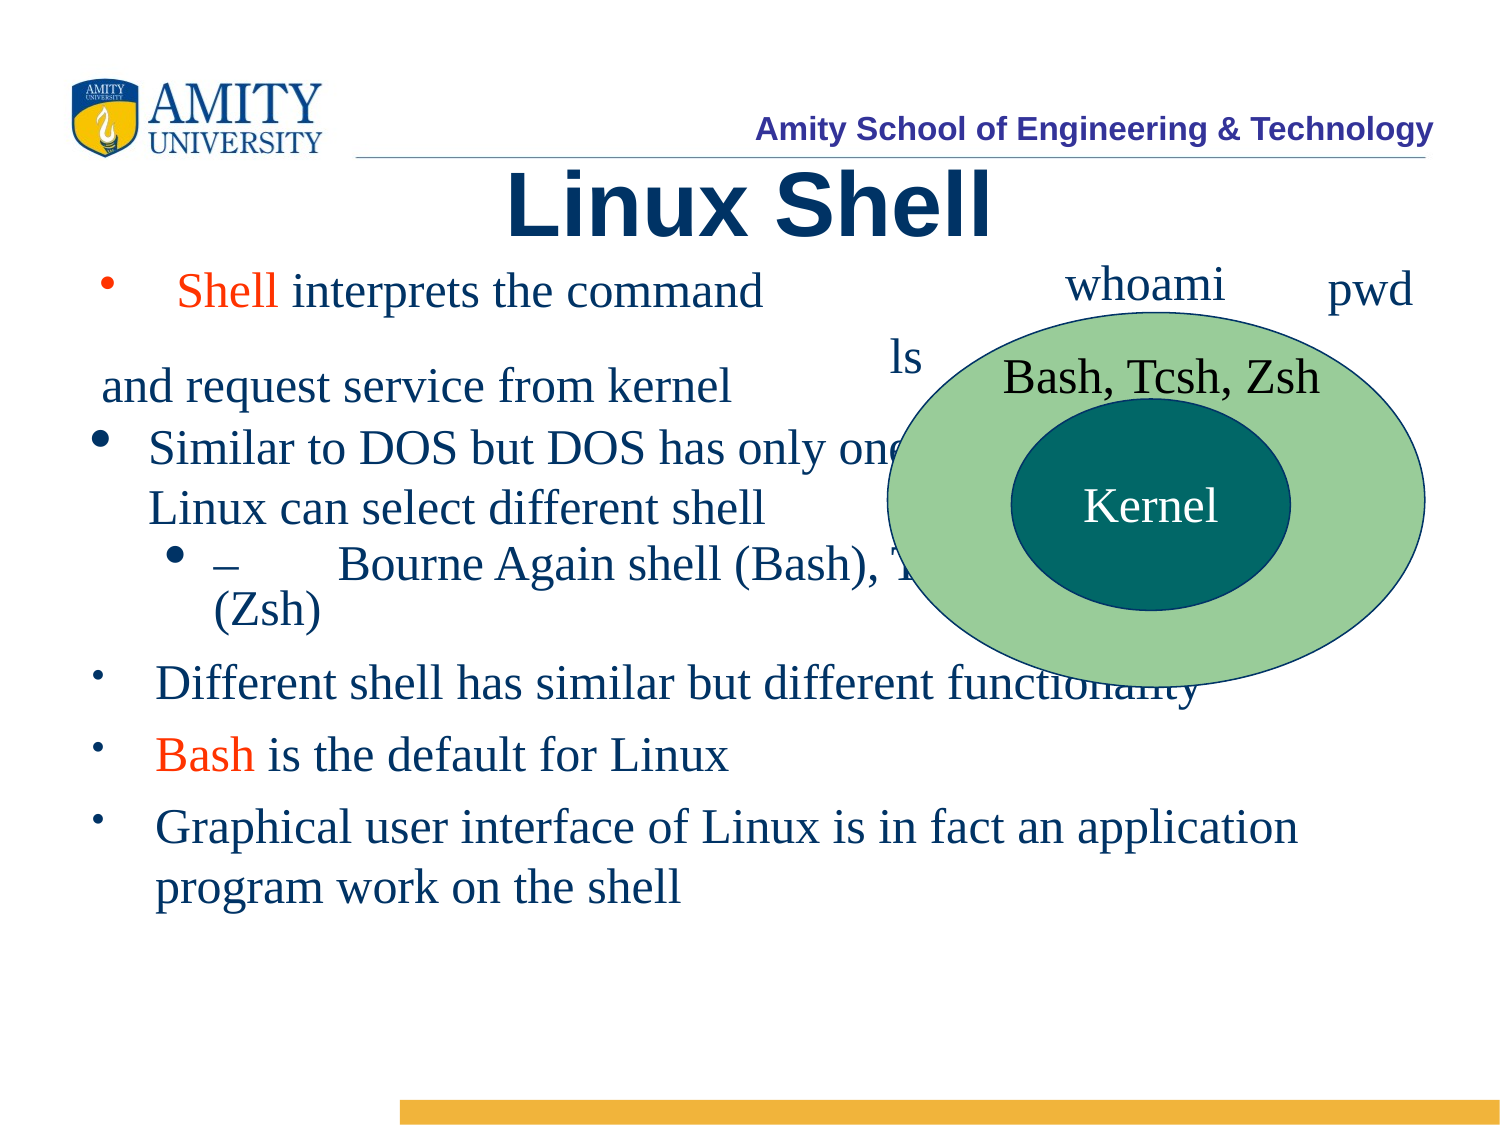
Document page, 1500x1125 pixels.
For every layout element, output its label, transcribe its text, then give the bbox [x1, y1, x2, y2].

text_box Shell interprets the command and request service from kernel Similar to DOS but DOS has only one set of interface while Linux can select different shell – Bourne Again shell (Bash), TC shell (Tcsh), Z shell (Zsh) Different shell has similar but different functionality Bash is the default for Linux Graphical user interface of Linux is in fact an application program work on the shell [75, 249, 1425, 993]
text_box Linux Shell [75, 137, 1425, 249]
picture [1193, 125, 1200, 137]
text_box pwd [1325, 253, 1416, 310]
picture [763, 122, 769, 131]
picture [1223, 130, 1229, 137]
picture [795, 126, 801, 137]
picture [1401, 125, 1408, 137]
text_box whoami [1062, 248, 1229, 310]
picture [1381, 125, 1389, 137]
picture [903, 126, 910, 137]
picture [1045, 126, 1052, 137]
picture [1332, 126, 1339, 137]
picture [0, 0, 1500, 188]
picture [981, 125, 989, 137]
picture [923, 125, 931, 137]
picture [1095, 126, 1102, 137]
picture [1174, 126, 1181, 137]
picture [1064, 125, 1071, 137]
picture [943, 125, 951, 137]
picture [1351, 125, 1359, 137]
picture [785, 126, 791, 137]
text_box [887, 312, 1426, 688]
picture [1312, 126, 1319, 137]
